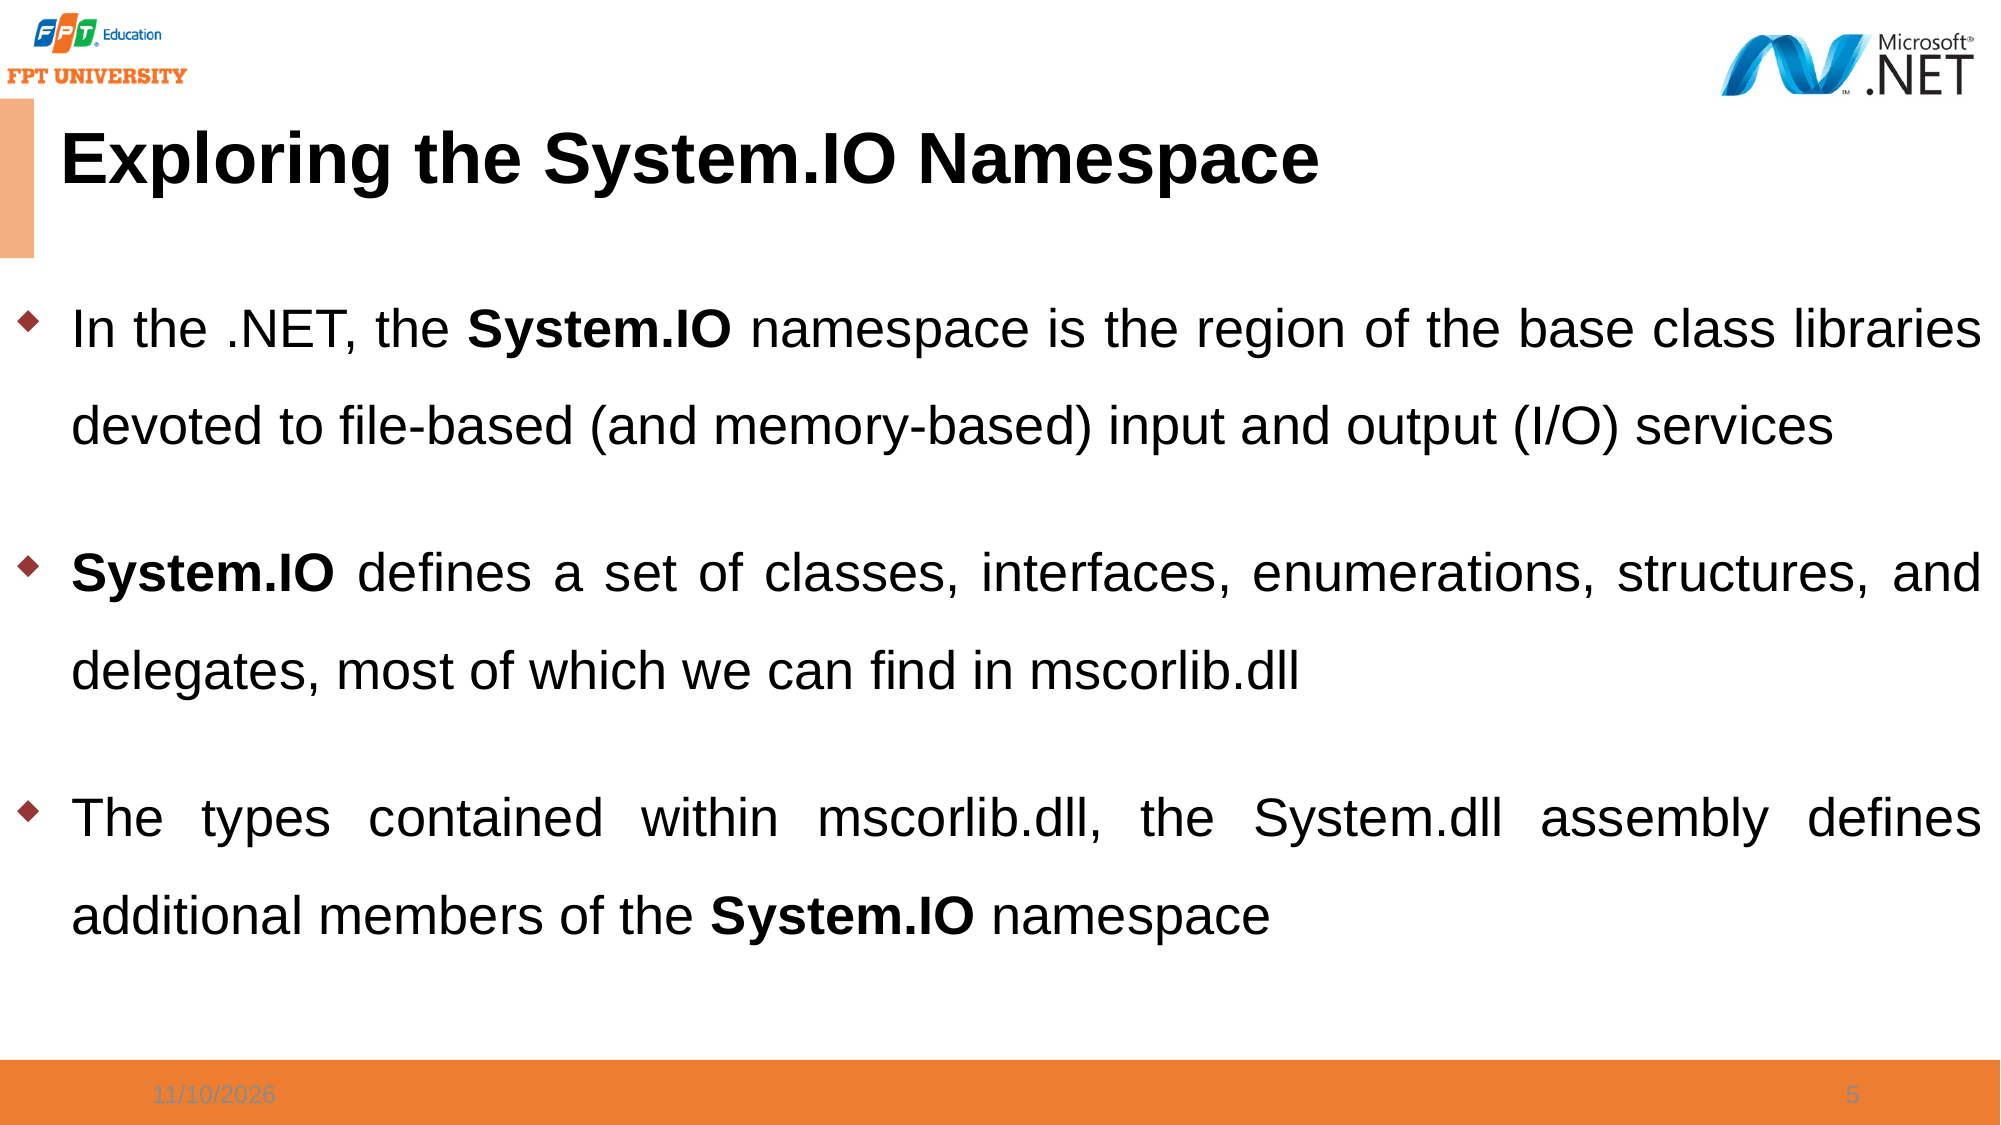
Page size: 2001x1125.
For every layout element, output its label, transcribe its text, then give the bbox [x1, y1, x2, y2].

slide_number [137, 1063, 588, 1123]
title Exploring the System.IO Namespace [45, 112, 1587, 208]
picture [1685, 0, 2001, 129]
slide_number 5 [1424, 1063, 1875, 1123]
text_box In the .NET, the System.IO namespace is the region of the base class libraries devoted to file-based (and memory-based) input and output (I/O) services System.IO defines a set of classes, interfaces, enumerations, structures, and delegates, most of which we can find in mscorlib.dll The types contained within mscorlib.dll, the System.dll assembly defines additional members of the System.IO namespace [0, 252, 2000, 953]
picture [0, 0, 194, 94]
